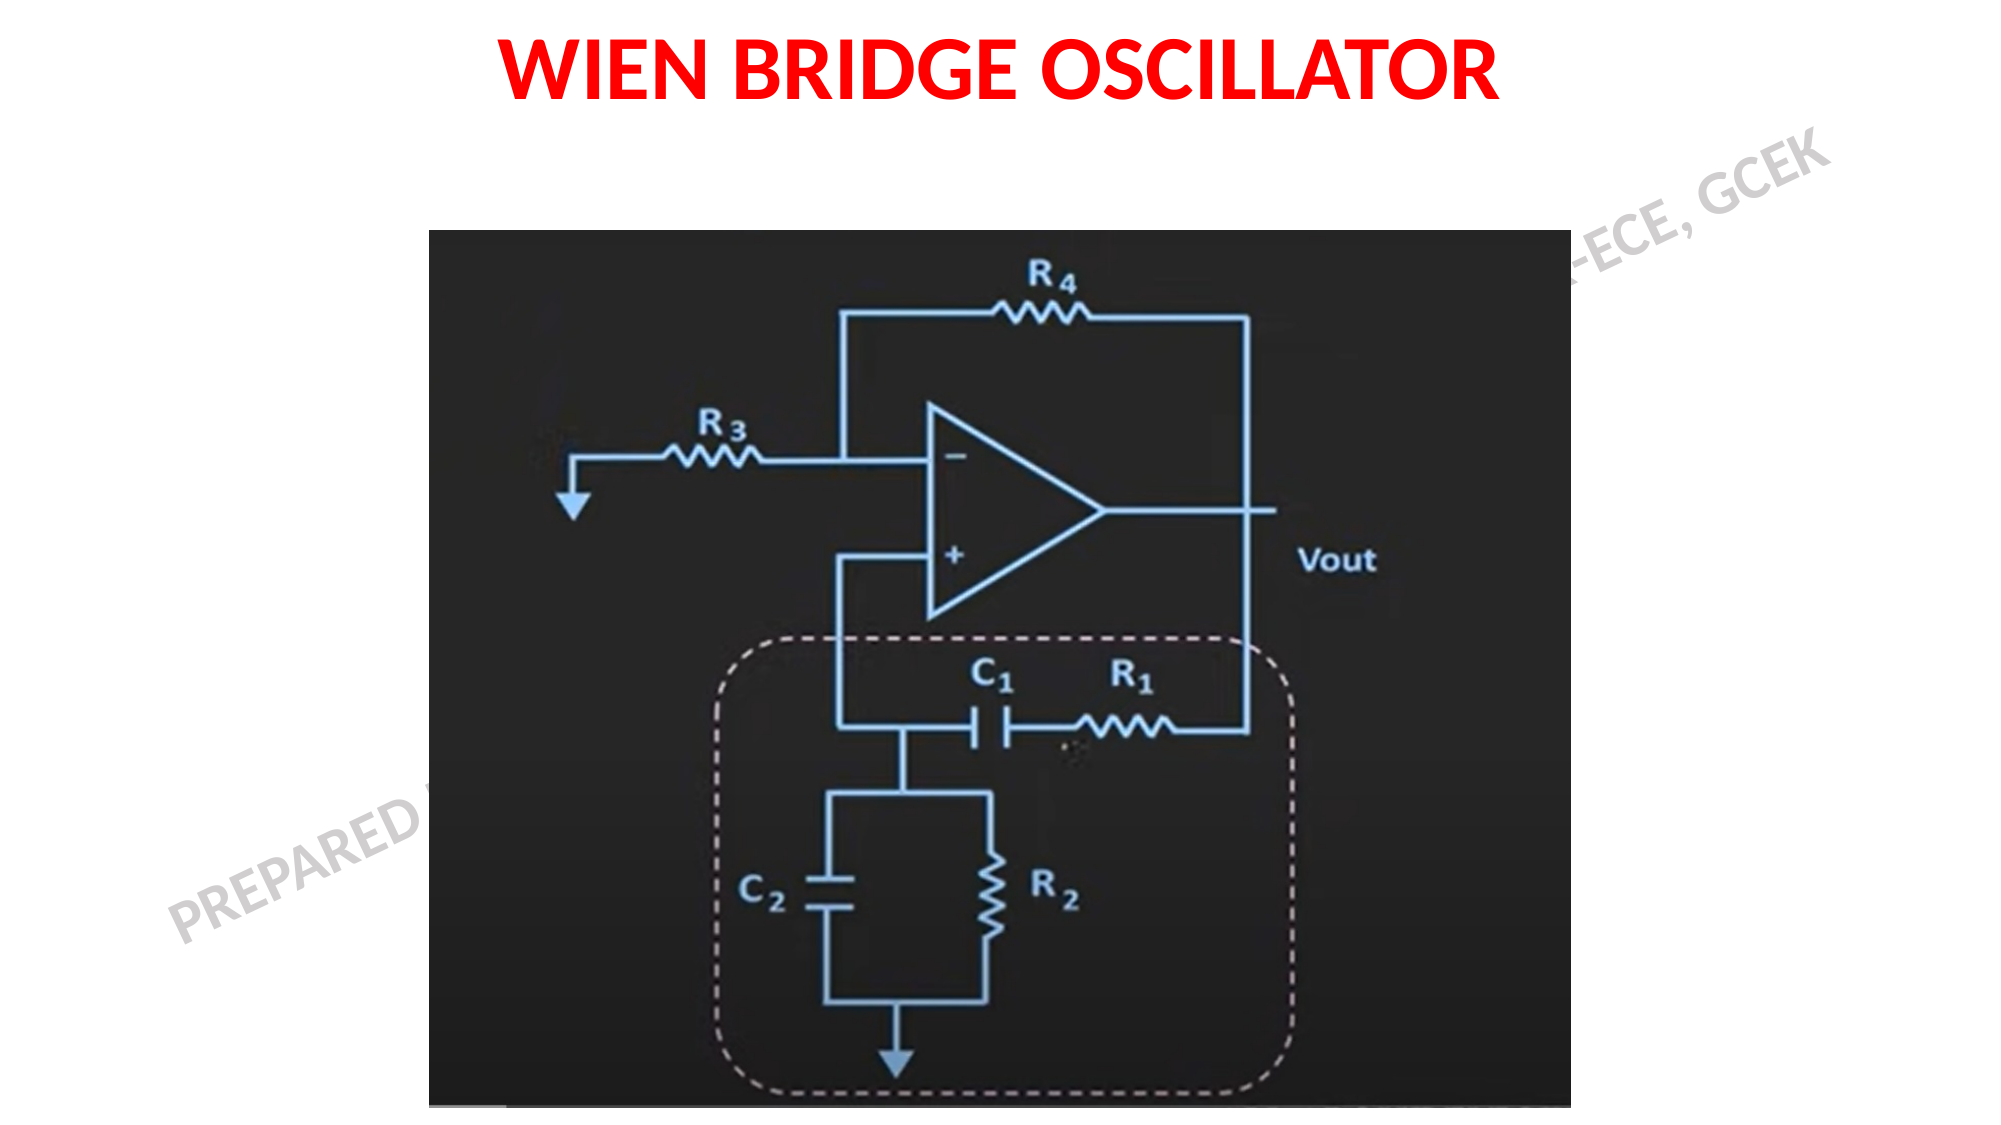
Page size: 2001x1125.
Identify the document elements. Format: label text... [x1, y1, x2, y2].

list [429, 229, 1571, 1109]
title WIEN BRIDGE OSCILLATOR [137, 12, 1863, 231]
